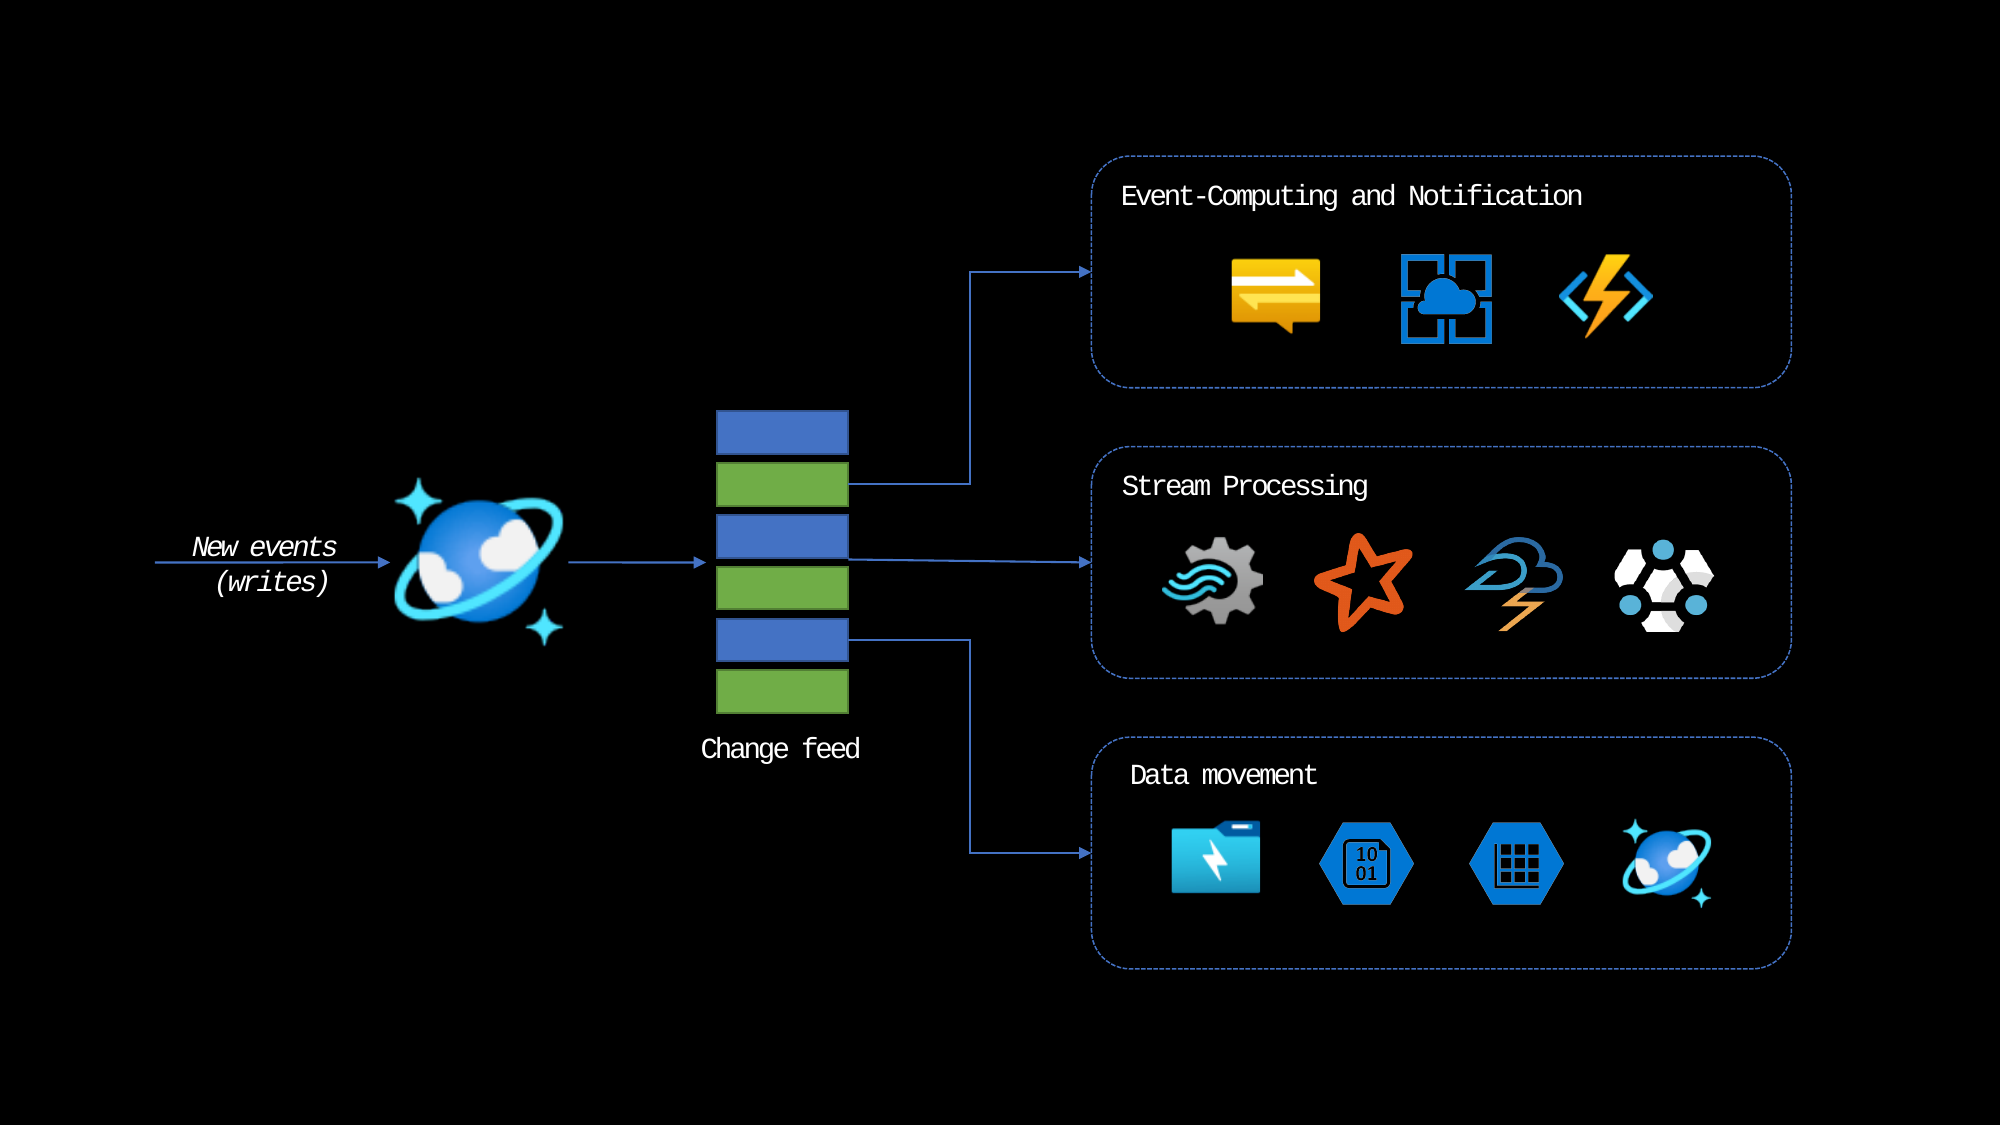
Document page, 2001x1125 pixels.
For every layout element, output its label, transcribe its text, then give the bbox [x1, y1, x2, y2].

text_box [1091, 156, 1792, 388]
picture [1169, 810, 1263, 904]
text_box New events (writes) [177, 519, 368, 562]
picture [1614, 538, 1715, 632]
text_box Stream Processing [1103, 459, 1388, 509]
text_box New events (writes) [177, 563, 368, 605]
text_box [716, 462, 849, 507]
picture [1401, 254, 1492, 344]
picture [1319, 816, 1414, 911]
picture [1559, 249, 1653, 344]
text_box [716, 669, 848, 714]
picture [390, 473, 569, 652]
picture [1469, 816, 1564, 911]
picture [1313, 532, 1414, 633]
text_box [716, 410, 848, 455]
text_box [716, 566, 849, 610]
text_box Data movement [1103, 747, 1347, 798]
text_box [1091, 446, 1792, 679]
picture [1229, 249, 1323, 344]
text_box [848, 559, 1092, 563]
text_box [716, 514, 849, 559]
picture [1463, 536, 1565, 632]
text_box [848, 639, 1092, 853]
picture [1620, 816, 1714, 911]
text_box [716, 618, 849, 662]
picture [1162, 530, 1263, 632]
text_box Event-Computing and Notification [1103, 169, 1602, 219]
text_box [1091, 737, 1792, 969]
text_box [848, 271, 1092, 485]
text_box Change feed [678, 722, 848, 772]
